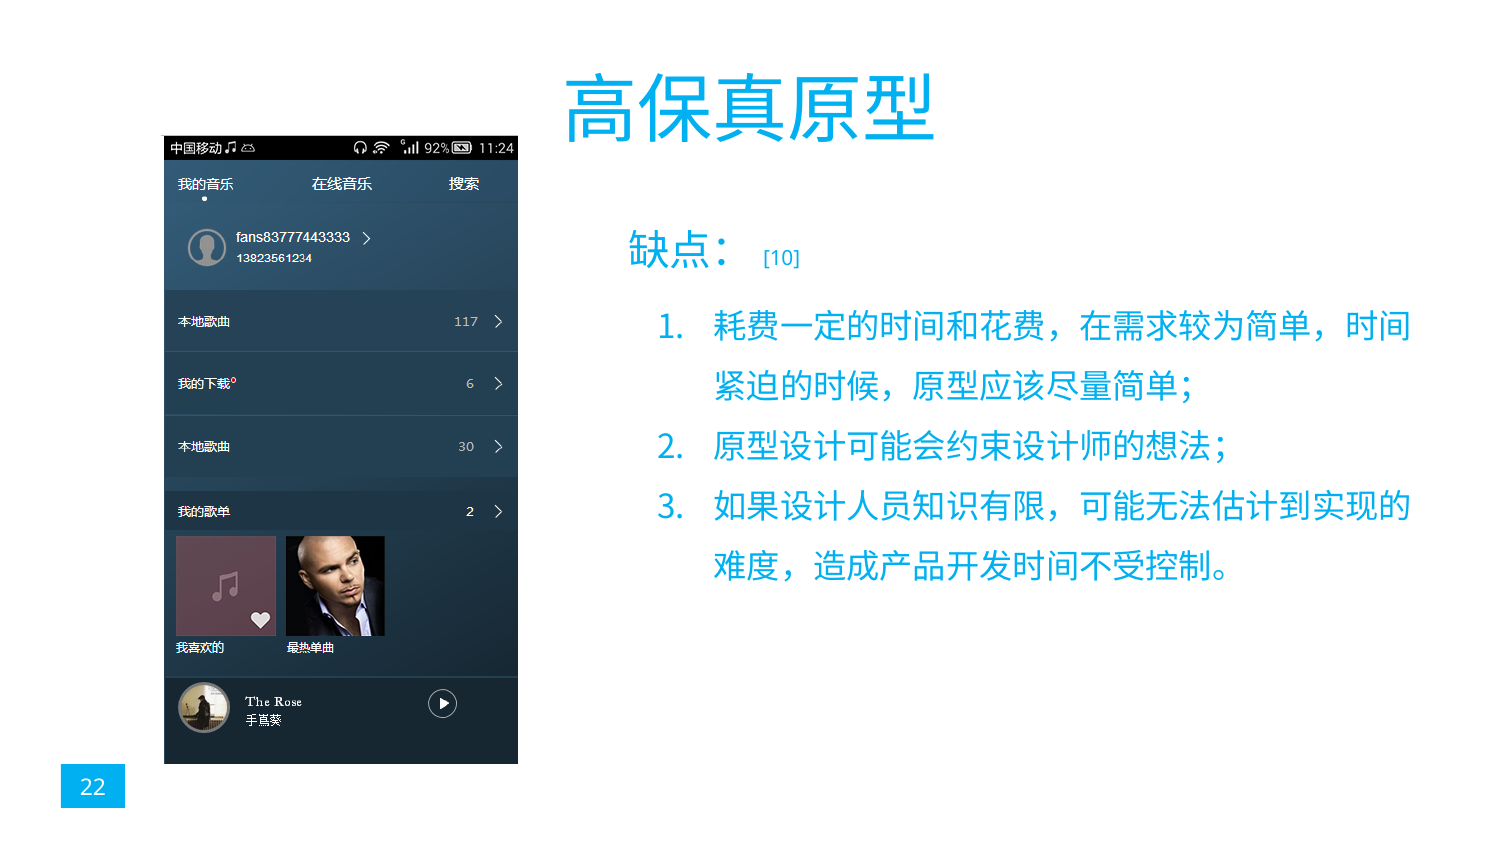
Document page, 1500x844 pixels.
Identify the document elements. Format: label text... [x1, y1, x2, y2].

text_box 缺点： [10] [613, 191, 1460, 282]
picture [161, 134, 518, 765]
text_box 耗费一定的时间和花费，在需求较为简单，时间紧迫的时候，原型应该尽量简单； 原型设计可能会约束设计师的想法； 如果设计人员知识有限，可能无法估计到实现的难度，造成产品开发时间不受控制。 [642, 278, 1460, 593]
title 高保真原型 [300, 96, 1200, 160]
text_box 22 [59, 762, 127, 810]
